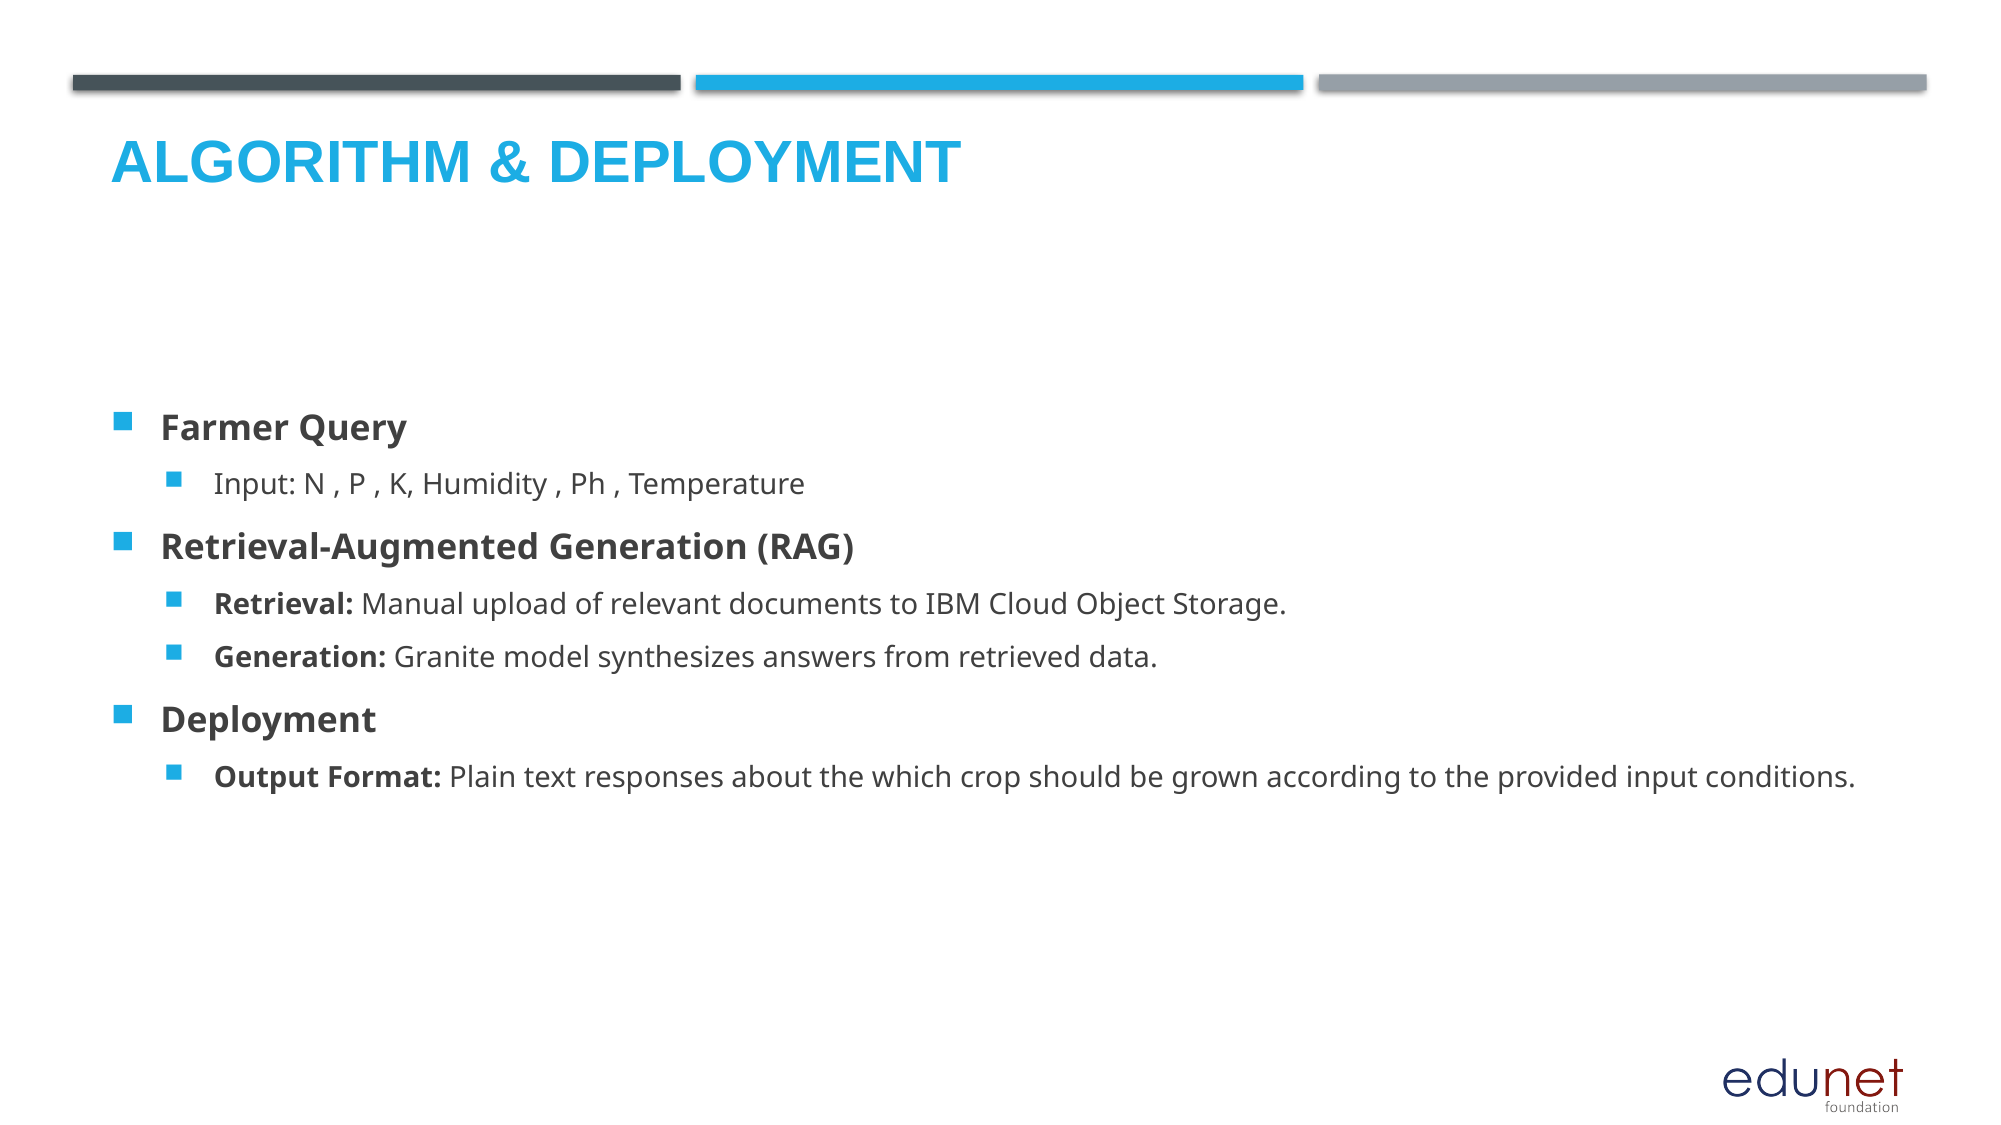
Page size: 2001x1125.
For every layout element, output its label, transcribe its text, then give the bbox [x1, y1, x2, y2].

title Algorithm & Deployment [95, 115, 1905, 203]
list Farmer Query Input: N , P , K, Humidity , Ph , Temperature Retrieval-Augmented Generation (RAG) Retrieval: Manual upload of relevant documents to IBM Cloud Object Storage. Generation: Granite model synthesizes answers from retrieved data. Deployment Output Format: Plain text responses about the which crop should be grown according to the provided input conditions. [95, 213, 1905, 981]
picture [1719, 1056, 1905, 1116]
